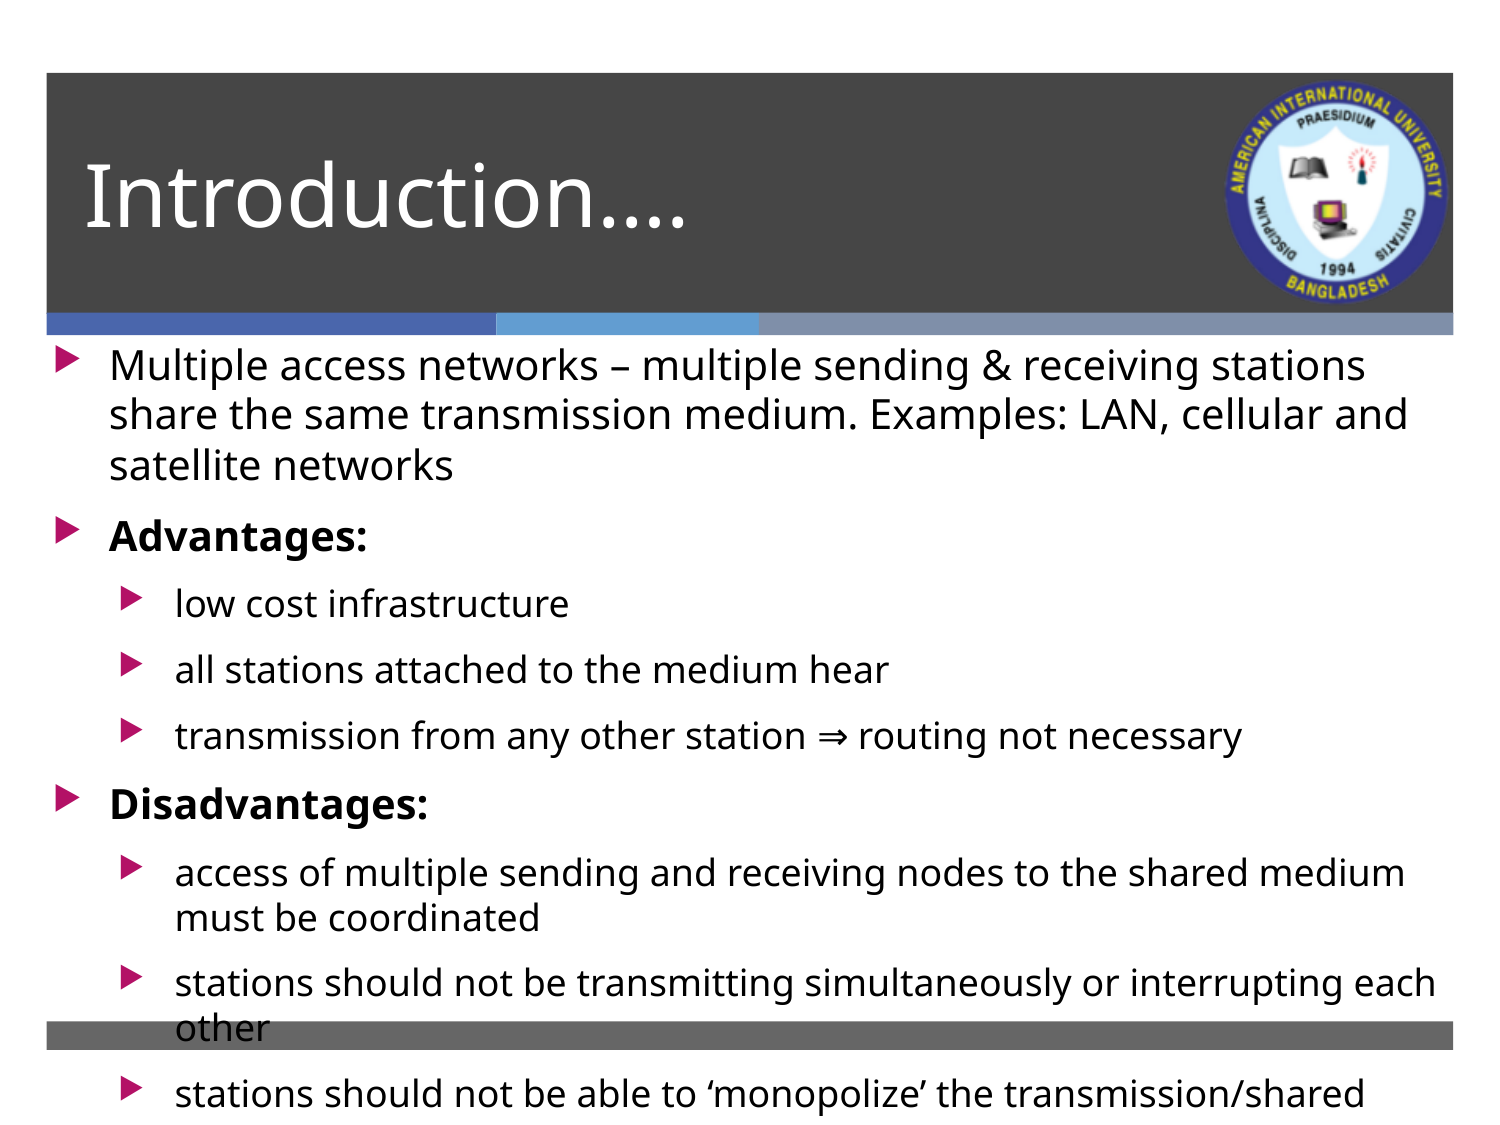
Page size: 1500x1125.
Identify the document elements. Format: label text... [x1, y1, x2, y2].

title Introduction…. [69, 73, 1351, 253]
subtitle [78, 251, 1351, 330]
text_box Multiple access networks – multiple sending & receiving stations share the same transmission medium. Examples: LAN, cellular and satellite networks Advantages: low cost infrastructure all stations attached to the medium hear transmission from any other station ⇒ routing not necessary Disadvantages: access of multiple sending and receiving nodes to the shared medium must be coordinated stations should not be transmitting simultaneously or interrupting each other stations should not be able to ‘monopolize’ the transmission/shared medium [37, 330, 1500, 970]
picture [1351, 75, 1454, 310]
